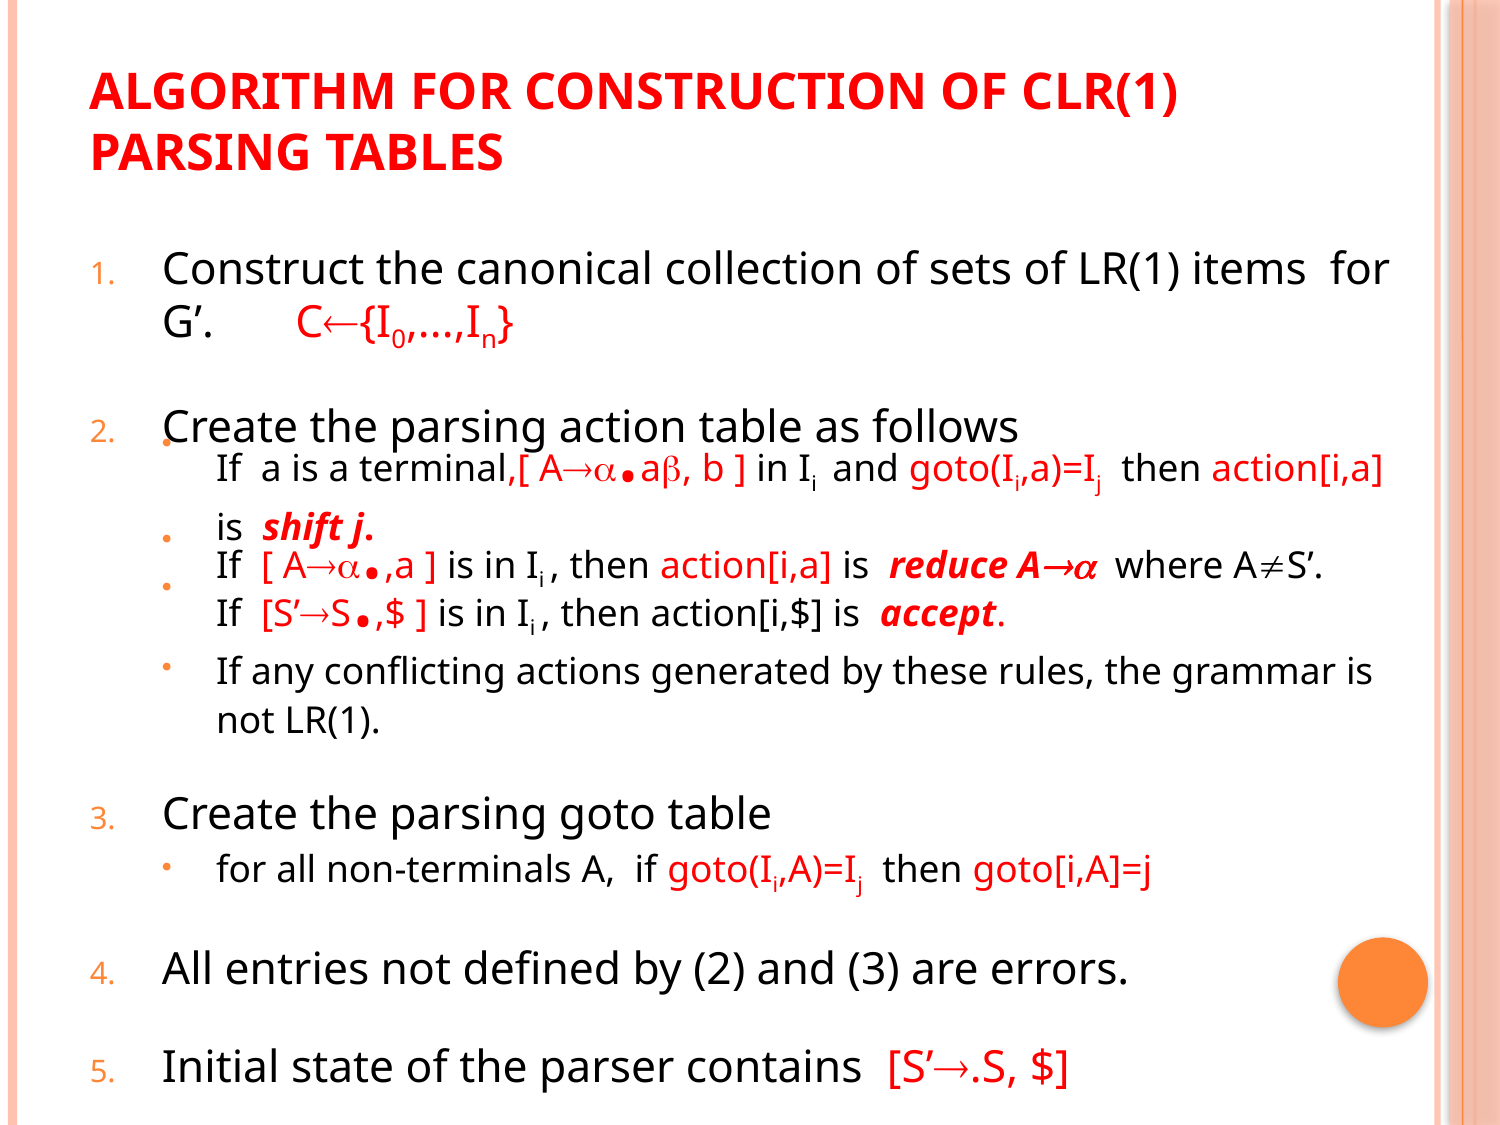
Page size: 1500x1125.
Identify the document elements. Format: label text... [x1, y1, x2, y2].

list Construct the canonical collection of sets of LR(1) items for G’. C{I0,...,In} Create the parsing action table as follows If a is a terminal,[ A.a, b ] in Ii and goto(Ii,a)=Ij then action[i,a] is shift j. If [ A.,a ] is in Ii , then action[i,a] is reduce A where AS’. If [S’S.,$ ] is in Ii , then action[i,$] is accept. If any conflicting actions generated by these rules, the grammar is not LR(1). Create the parsing goto table for all non-terminals A, if goto(Ii,A)=Ij then goto[i,A]=j All entries not defined by (2) and (3) are errors. Initial state of the parser contains [S’.S, $] [75, 232, 1425, 1100]
title Algorithm for Construction of CLR(1) Parsing Tables [75, 50, 1425, 188]
